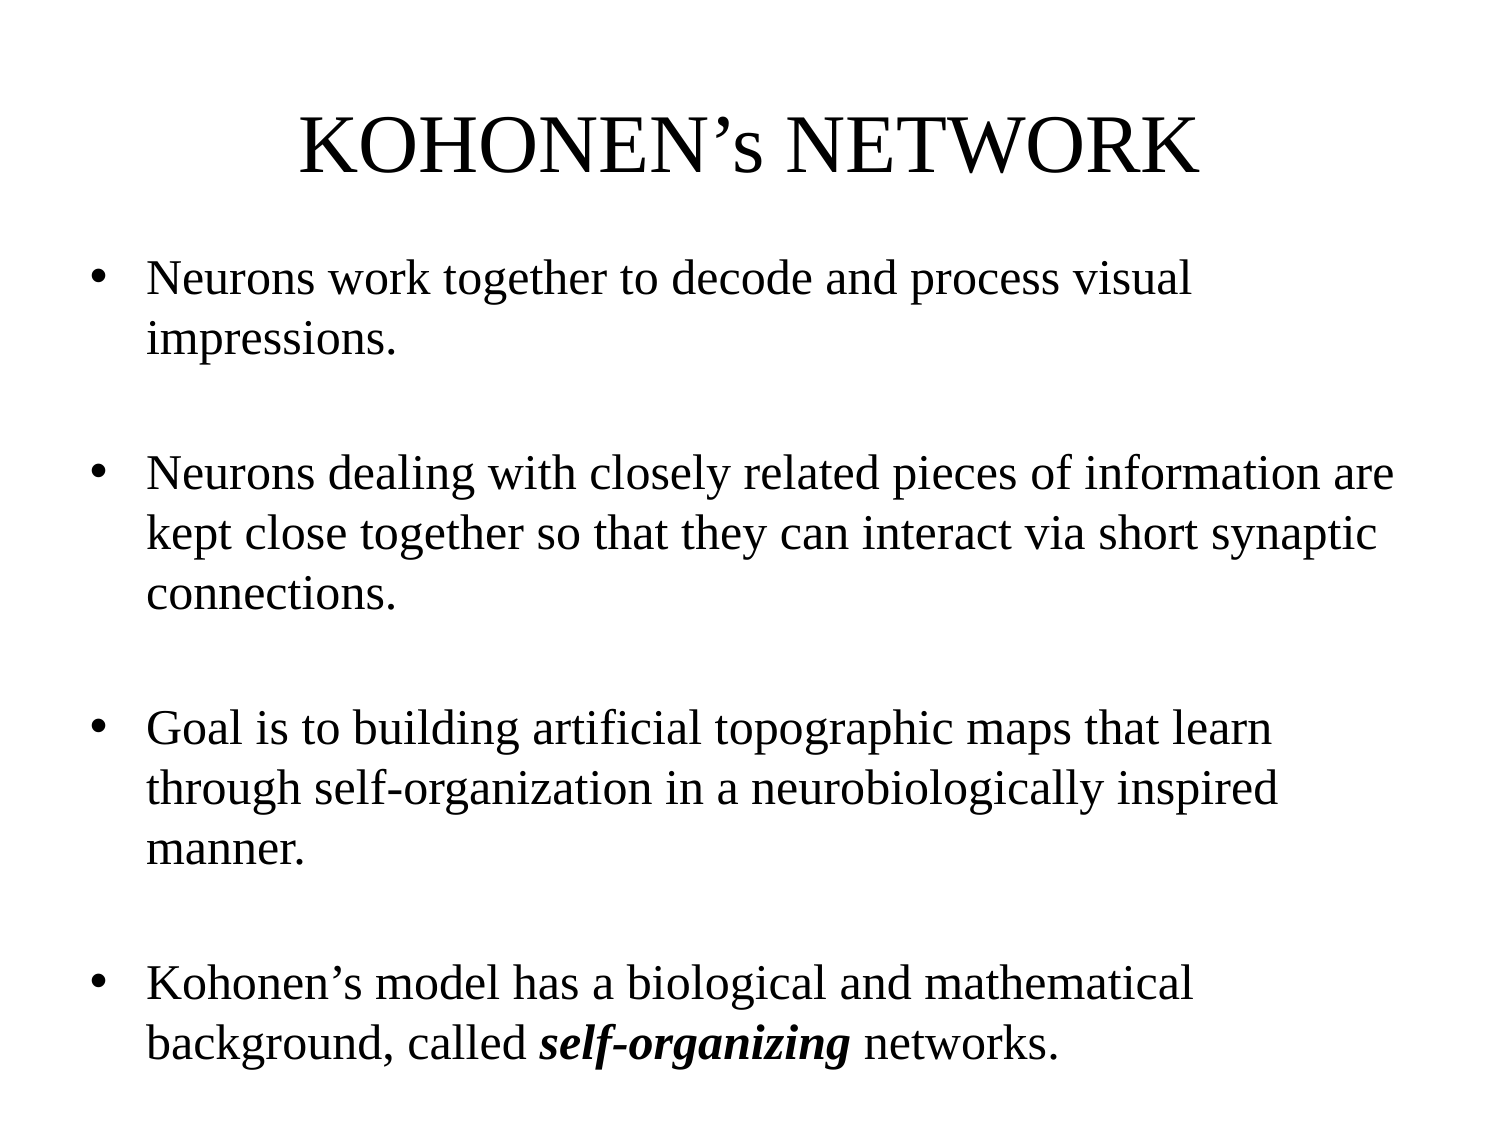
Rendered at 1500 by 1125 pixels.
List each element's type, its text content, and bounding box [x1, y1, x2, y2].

text_box Neurons work together to decode and process visual impressions. Neurons dealing with closely related pieces of information are kept close together so that they can interact via short synaptic connections. Goal is to building artificial topographic maps that learn through self-organization in a neurobiologically inspired manner. Kohonen’s model has a biological and mathematical background, called self-organizing networks. [75, 237, 1425, 1005]
text_box KOHONEN’s NETWORK [75, 45, 1425, 233]
